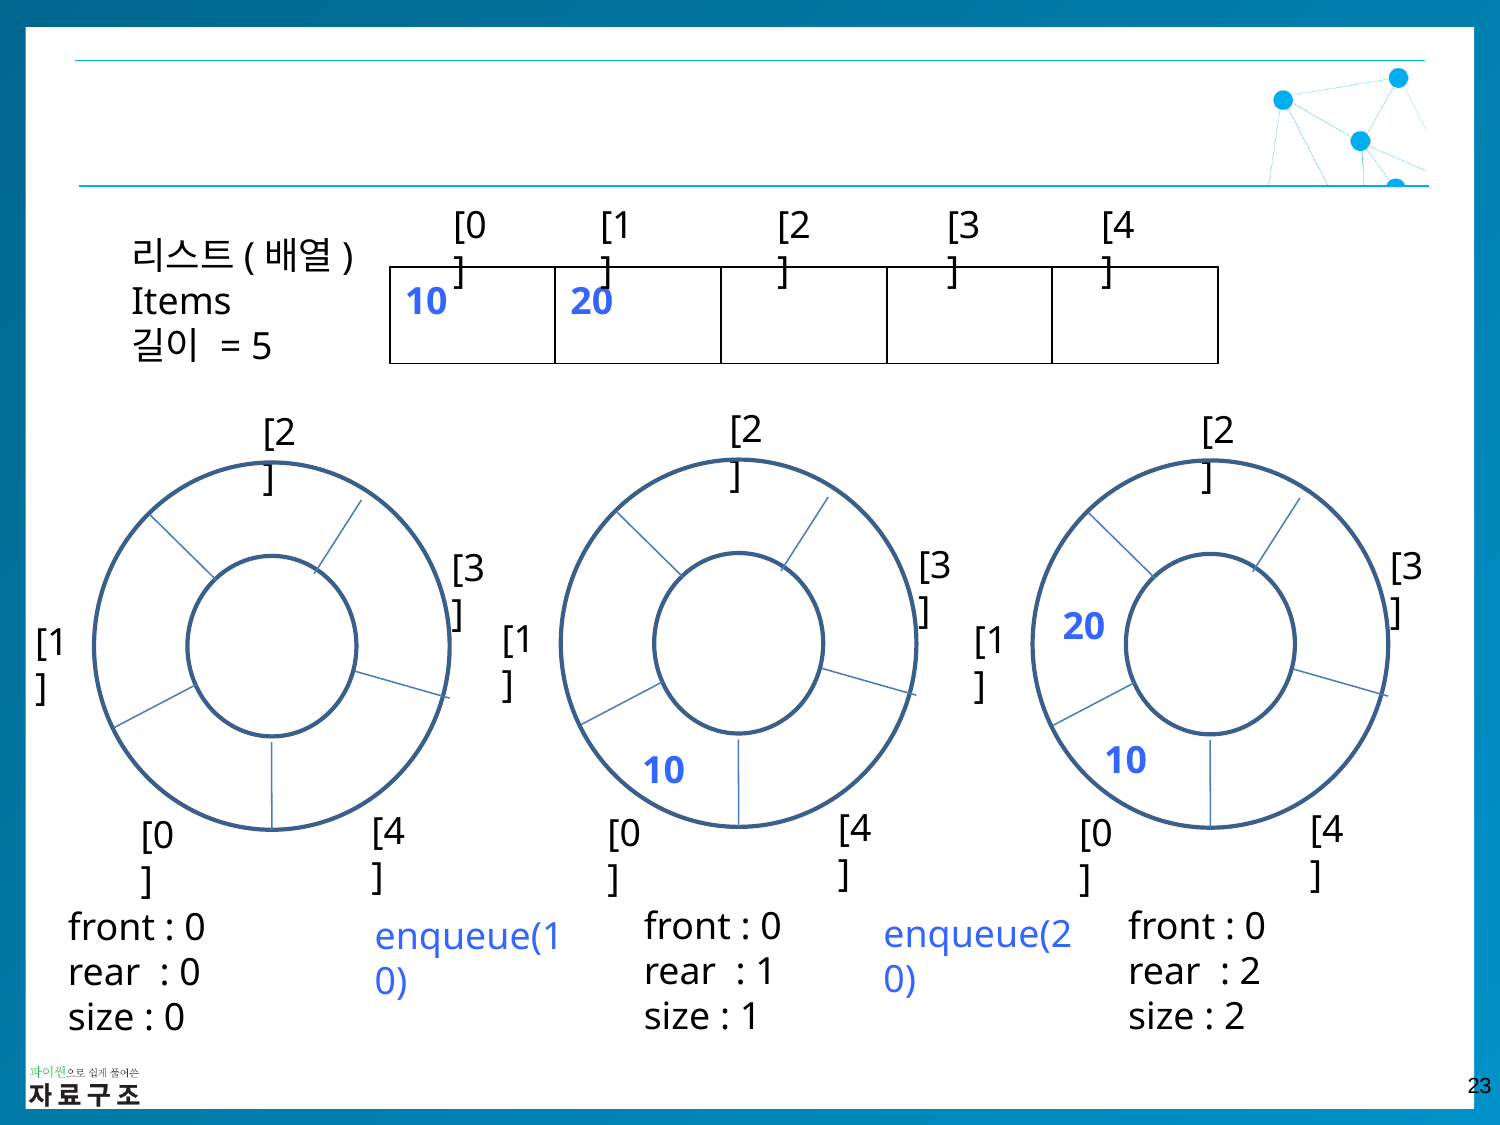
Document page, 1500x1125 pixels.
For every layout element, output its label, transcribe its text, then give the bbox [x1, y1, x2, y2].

table_header 20 [556, 268, 720, 363]
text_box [958, 398, 1448, 1047]
table_header 10 [391, 268, 554, 363]
text_box [4] [1086, 193, 1151, 299]
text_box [486, 397, 959, 1047]
table_header [722, 268, 886, 363]
text_box [2] [762, 193, 827, 299]
table_header [1053, 268, 1217, 363]
picture [1242, 60, 1459, 186]
text_box 리스트(배열) Items 길이 = 5 [116, 224, 407, 374]
text_box [1] [585, 193, 649, 299]
picture [27, 1063, 143, 1108]
text_box [3] [932, 193, 996, 299]
text_box enqueue(10) [359, 904, 481, 1009]
table_header [888, 268, 1051, 363]
text_box [0] [438, 193, 502, 299]
text_box front : 0 rear : 0 size : 0 [53, 895, 283, 1046]
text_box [19, 400, 482, 865]
